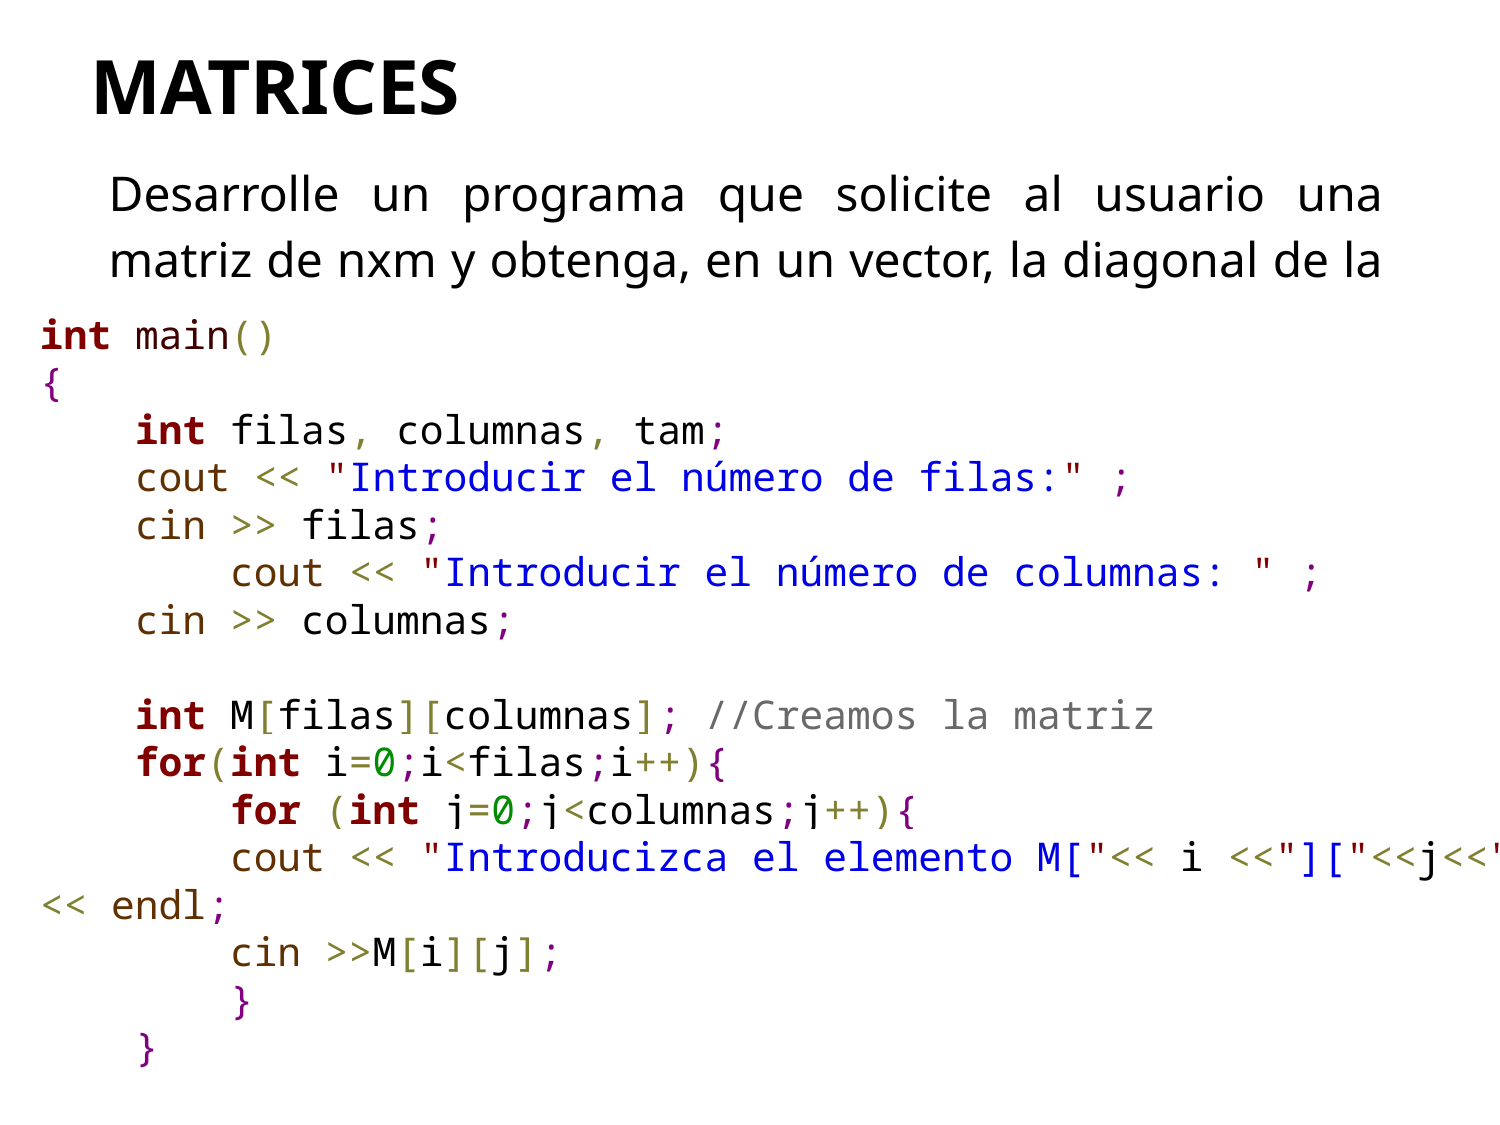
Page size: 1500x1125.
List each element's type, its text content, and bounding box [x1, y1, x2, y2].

text_box Desarrolle un programa que solicite al usuario una matriz de nxm y obtenga, en un vector, la diagonal de la misma. [93, 139, 1401, 294]
text_box int main() { int filas, columnas, tam; cout << "Introducir el número de filas:" ; cin >> filas; cout << "Introducir el número de columnas: " ; cin >> columnas; int M[filas][columnas]; //Creamos la matriz for(int i=0;i<filas;i++){ for (int j=0;j<columnas;j++){ cout << "Introducizca el elemento M["<< i <<"]["<<j<<"]" << endl; cin >>M[i][j]; } } [24, 294, 1500, 1125]
text_box MATRICES [74, 0, 1425, 145]
